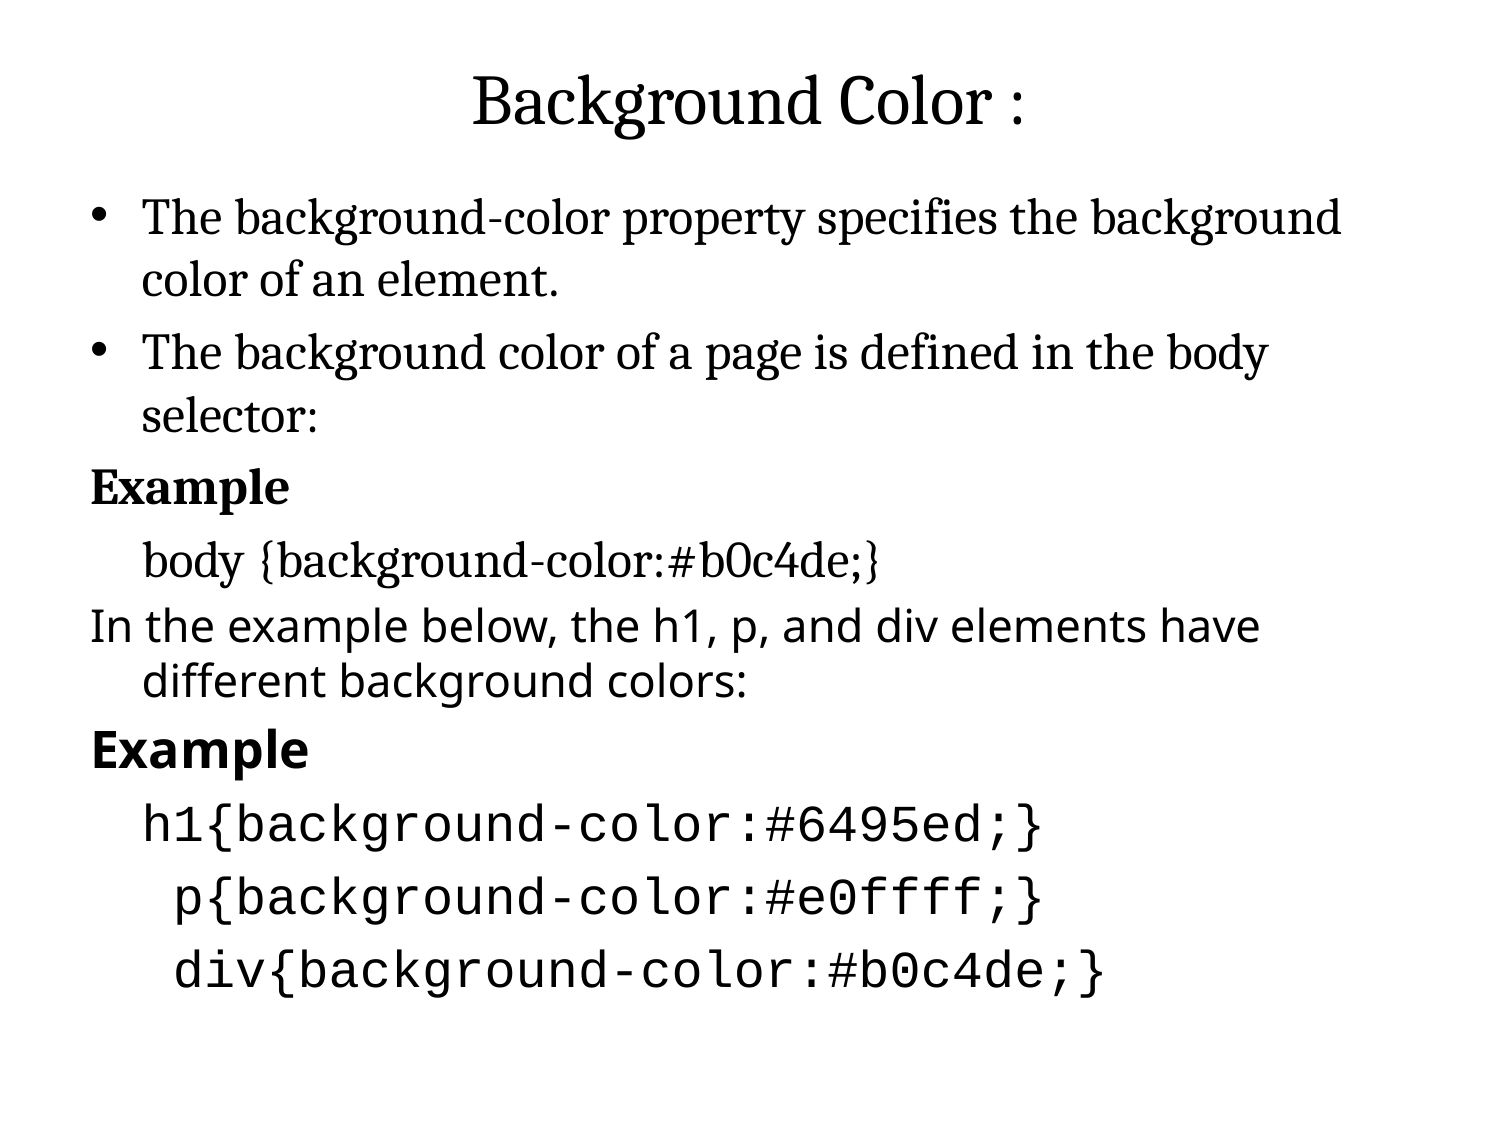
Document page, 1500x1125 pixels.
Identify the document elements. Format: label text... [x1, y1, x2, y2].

title Background Color : [75, 45, 1425, 174]
list The background-color property specifies the background color of an element. The background color of a page is defined in the body selector: Example body {background-color:#b0c4de;} In the example below, the h1, p, and div elements have different background colors: Example h1{background-color:#6495ed;} p{background-color:#e0ffff;} div{background-color:#b0c4de;} [75, 174, 1425, 1005]
